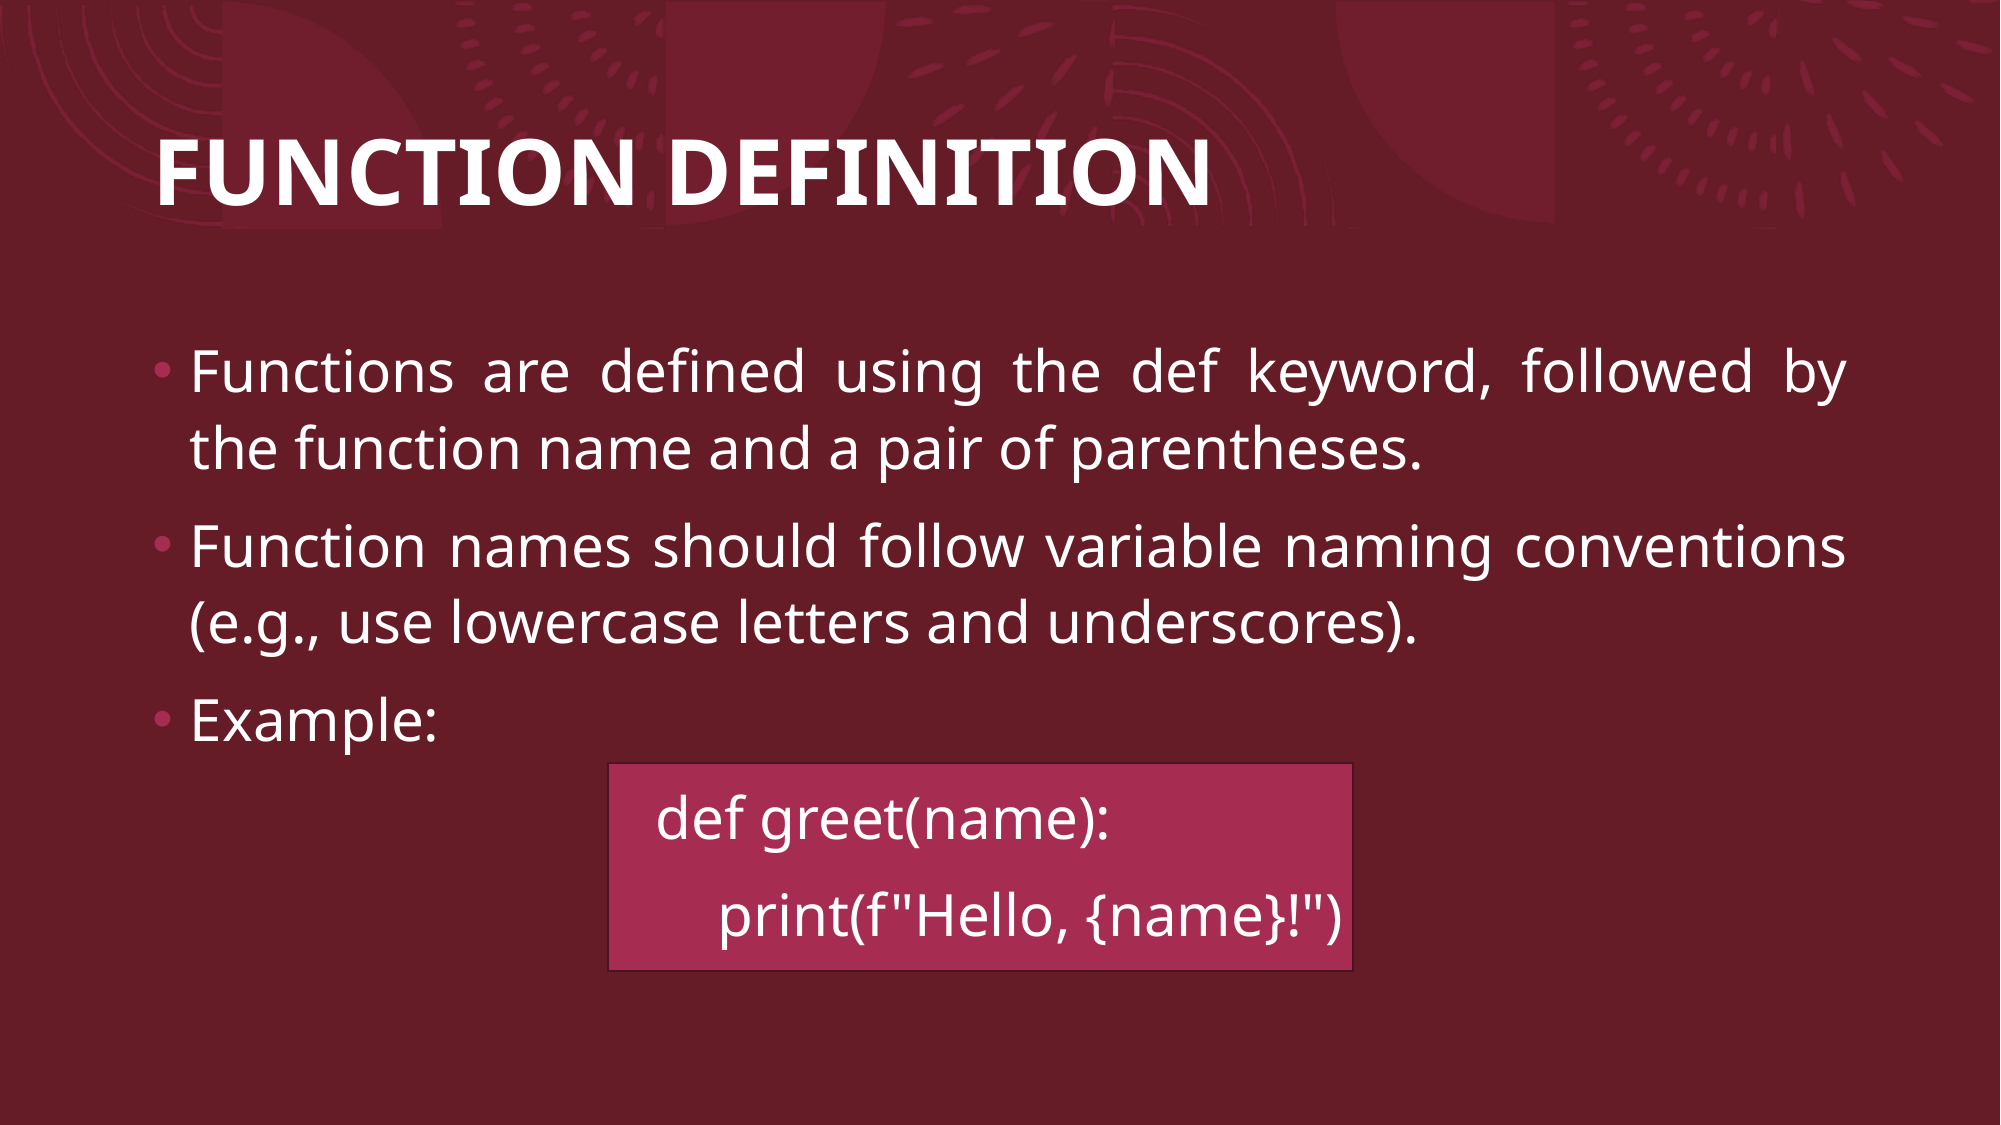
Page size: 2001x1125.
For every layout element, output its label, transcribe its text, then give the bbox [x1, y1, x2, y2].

list Functions are defined using the def keyword, followed by the function name and a pair of parentheses. Function names should follow variable naming conventions (e.g., use lowercase letters and underscores). Example: def greet(name): print(f"Hello, {name}!") [137, 319, 1863, 1009]
title FUNCTION DEFINITION [137, 60, 1863, 278]
